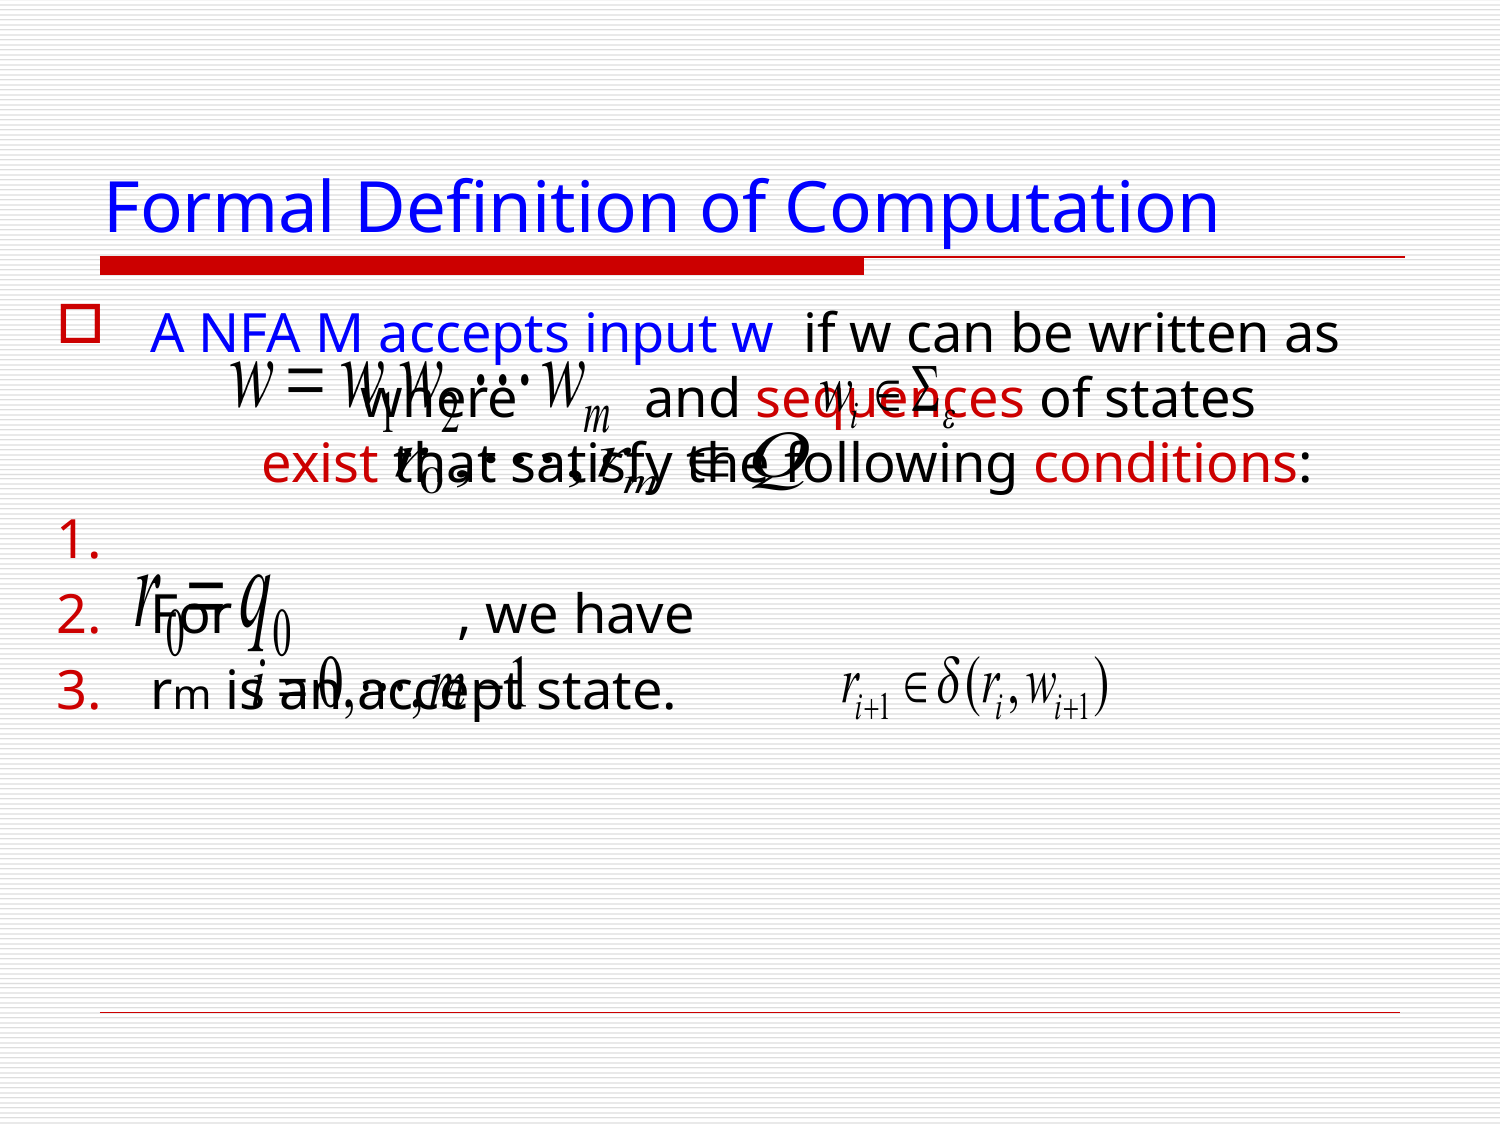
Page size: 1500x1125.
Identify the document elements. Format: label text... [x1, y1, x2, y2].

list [230, 361, 609, 435]
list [820, 366, 955, 430]
title Formal Definition of Computation [88, 54, 1401, 255]
picture [0, 0, 1500, 1125]
list A NFA M accepts input w if w can be written as where and sequences of states exist that satisfy the following conditions: For , we have rm is an accept state. [41, 290, 1447, 1003]
